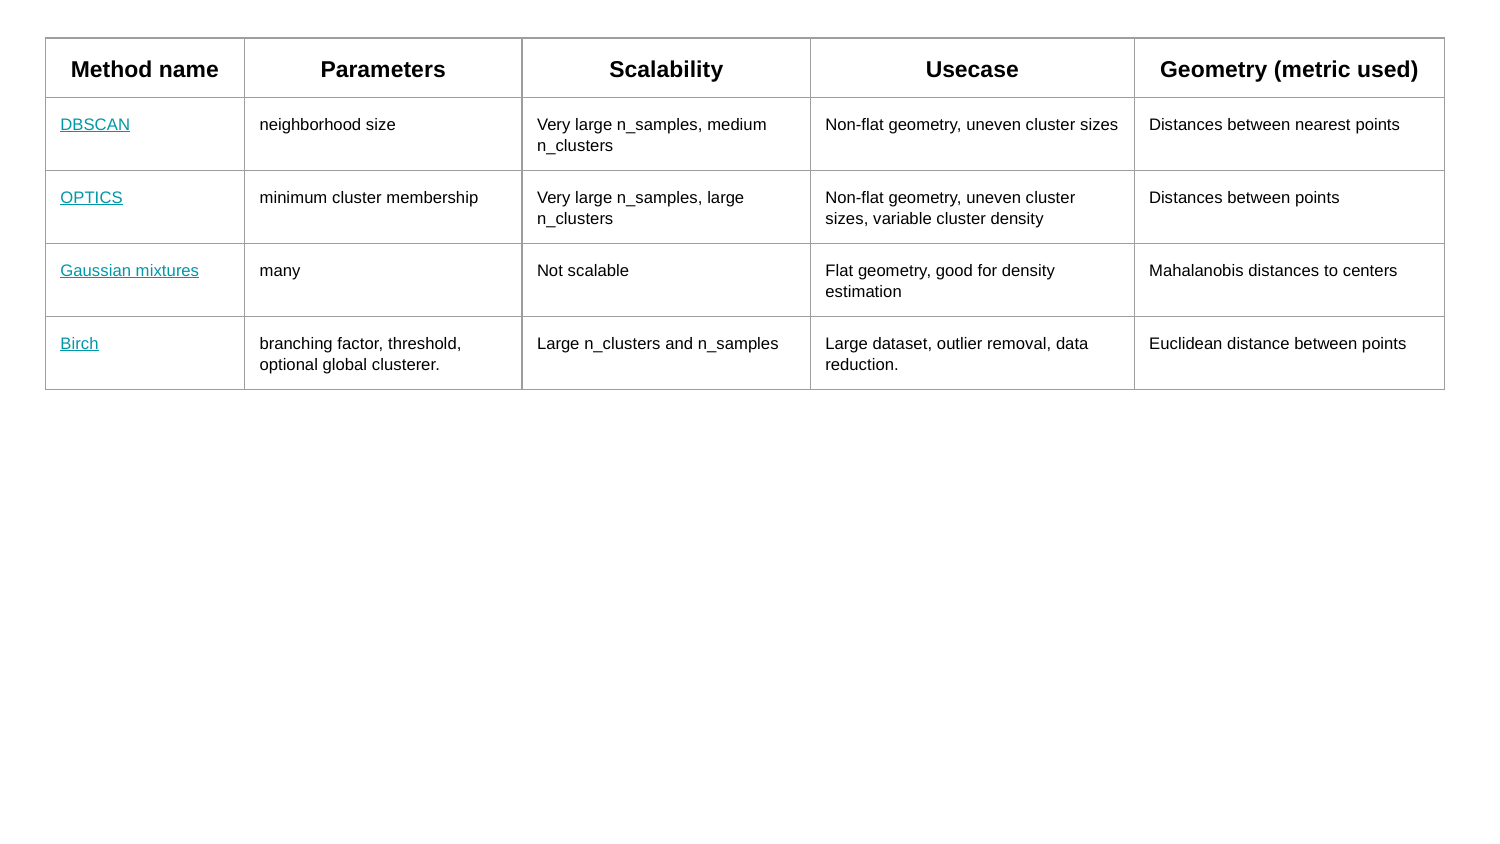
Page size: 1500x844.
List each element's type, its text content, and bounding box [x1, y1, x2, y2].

table_cell Gaussian mixtures [46, 244, 244, 316]
table_cell Mahalanobis distances to centers [1135, 244, 1444, 316]
table_header Method name [46, 39, 244, 97]
table_cell OPTICS [46, 171, 244, 243]
table_cell Non-flat geometry, uneven cluster sizes [811, 98, 1134, 170]
table_cell Large dataset, outlier removal, data reduction. [811, 317, 1134, 389]
table_cell Distances between nearest points [1135, 98, 1444, 170]
table_cell DBSCAN [46, 98, 244, 170]
table_cell Large n_clusters and n_samples [523, 317, 810, 389]
table_cell many [245, 244, 521, 316]
table_cell branching factor, threshold, optional global clusterer. [245, 317, 521, 389]
table_cell Birch [46, 317, 244, 389]
table_cell neighborhood size [245, 98, 521, 170]
table_cell Very large n_samples, medium n_clusters [523, 98, 810, 170]
table_cell Not scalable [523, 244, 810, 316]
table_cell Flat geometry, good for density estimation [811, 244, 1134, 316]
table_header Parameters [245, 39, 521, 97]
table_cell minimum cluster membership [245, 171, 521, 243]
table_cell Non-flat geometry, uneven cluster sizes, variable cluster density [811, 171, 1134, 243]
table_cell Euclidean distance between points [1135, 317, 1444, 389]
table_header Usecase [811, 39, 1134, 97]
table_header Scalability [523, 39, 810, 97]
table_header Geometry (metric used) [1135, 39, 1444, 97]
table_cell Very large n_samples, large n_clusters [523, 171, 810, 243]
table_cell Distances between points [1135, 171, 1444, 243]
